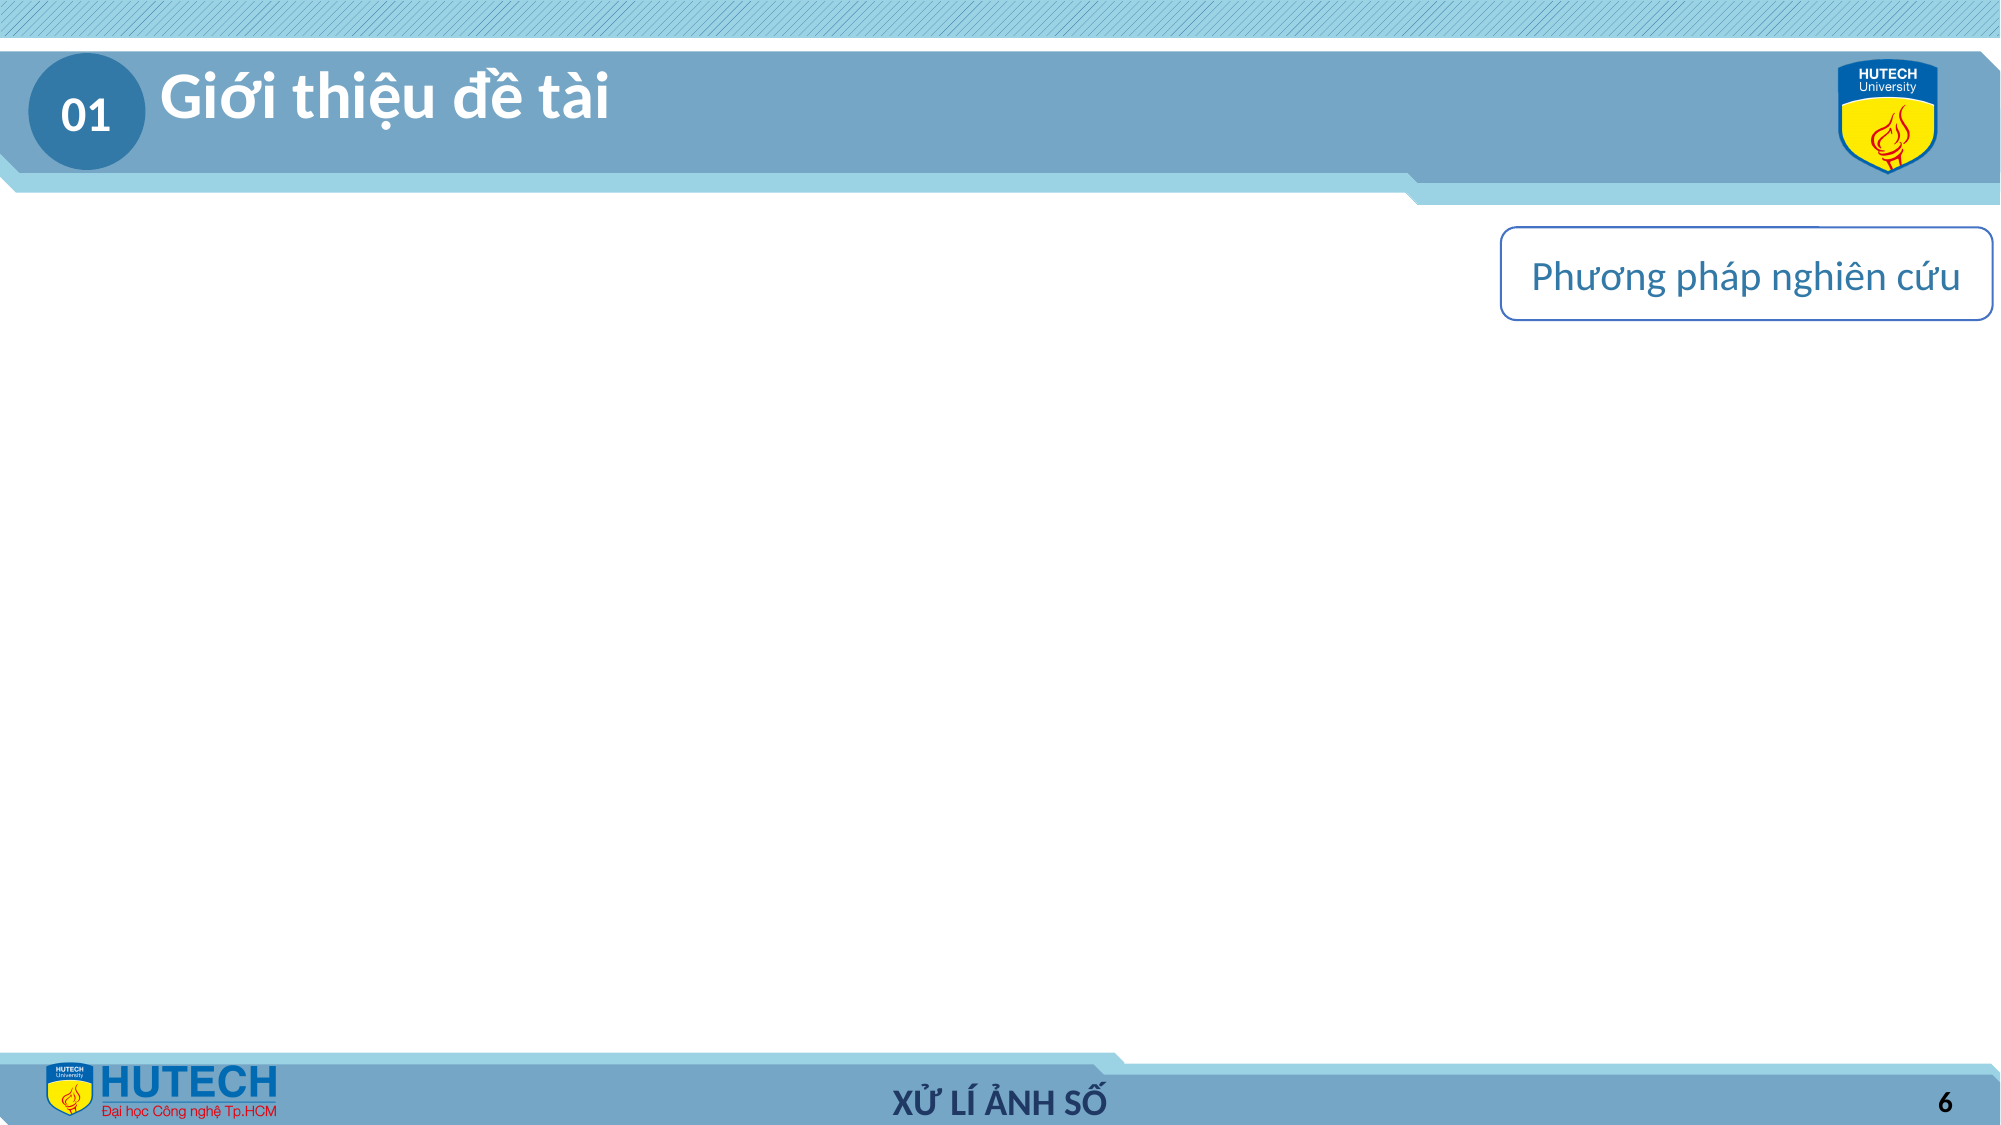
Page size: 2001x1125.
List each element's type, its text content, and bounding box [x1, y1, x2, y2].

slide_number 6 [1517, 1071, 1968, 1125]
picture [30, 1049, 292, 1125]
text_box Phương pháp nghiên cứu [1499, 226, 1994, 322]
picture [1787, 59, 1989, 176]
text_box Giới thiệu đề tài [145, 36, 1066, 154]
text_box 01 [28, 53, 146, 170]
